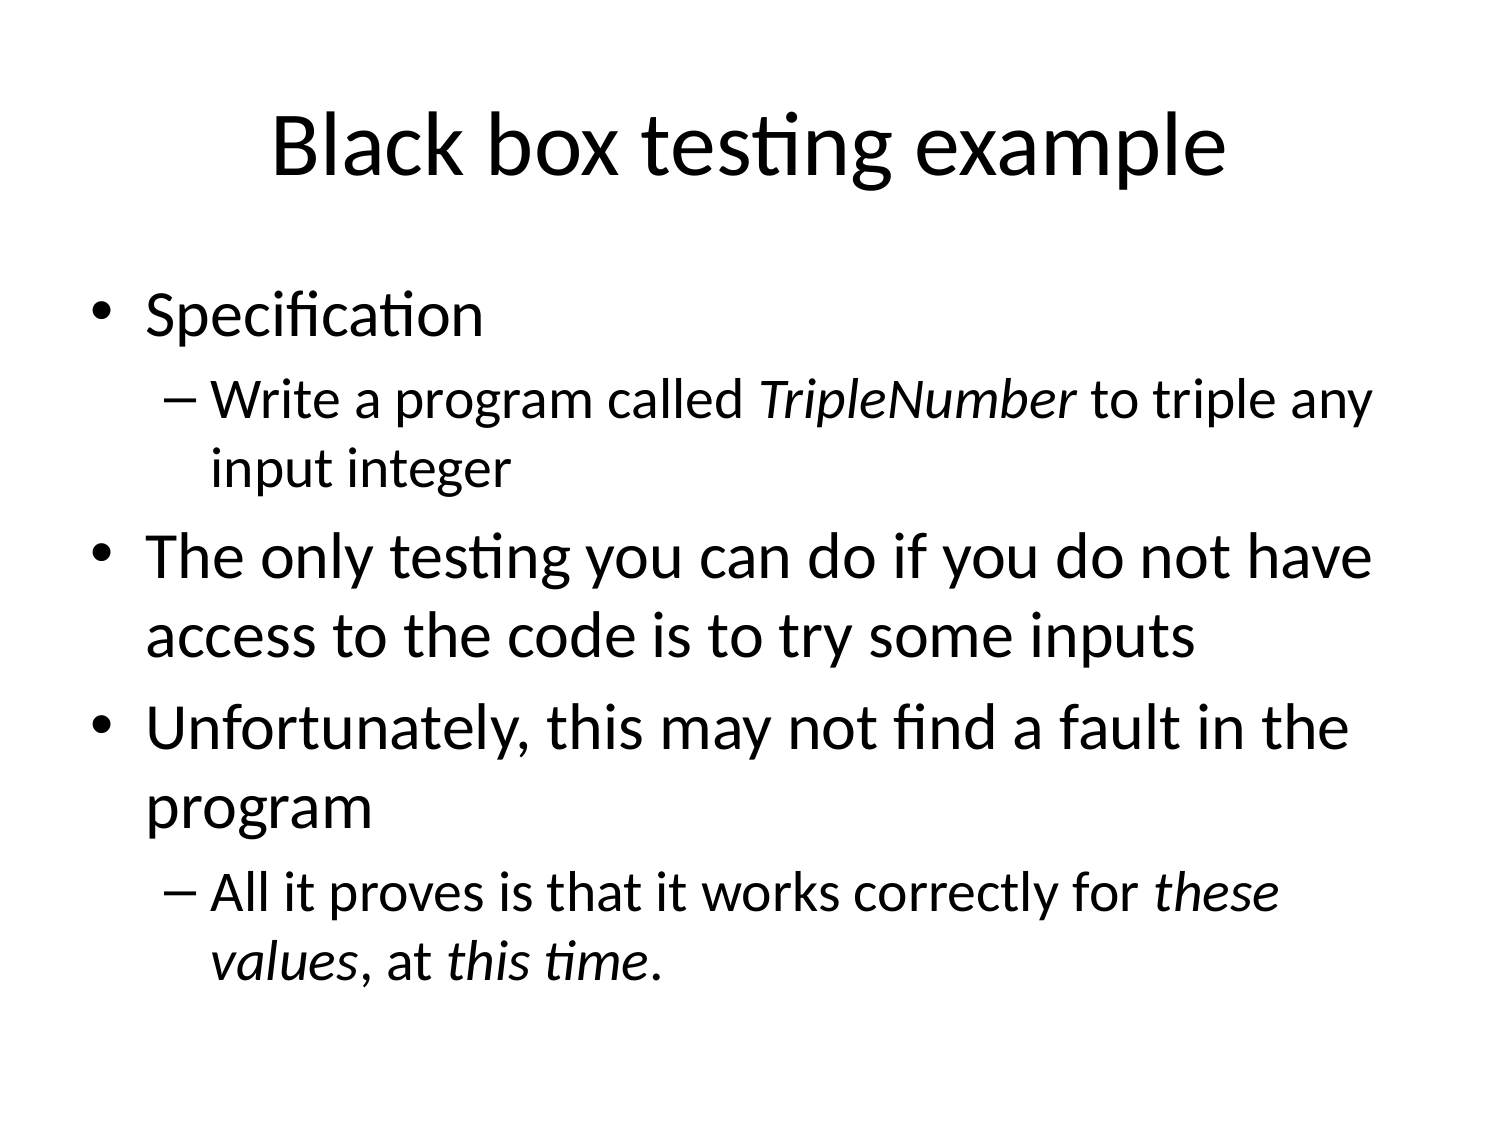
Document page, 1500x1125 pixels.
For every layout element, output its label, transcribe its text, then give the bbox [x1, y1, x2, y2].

title Black box testing example [75, 45, 1425, 233]
list Specification Write a program called TripleNumber to triple any input integer The only testing you can do if you do not have access to the code is to try some inputs Unfortunately, this may not find a fault in the program All it proves is that it works correctly for these values, at this time. [75, 262, 1425, 1005]
